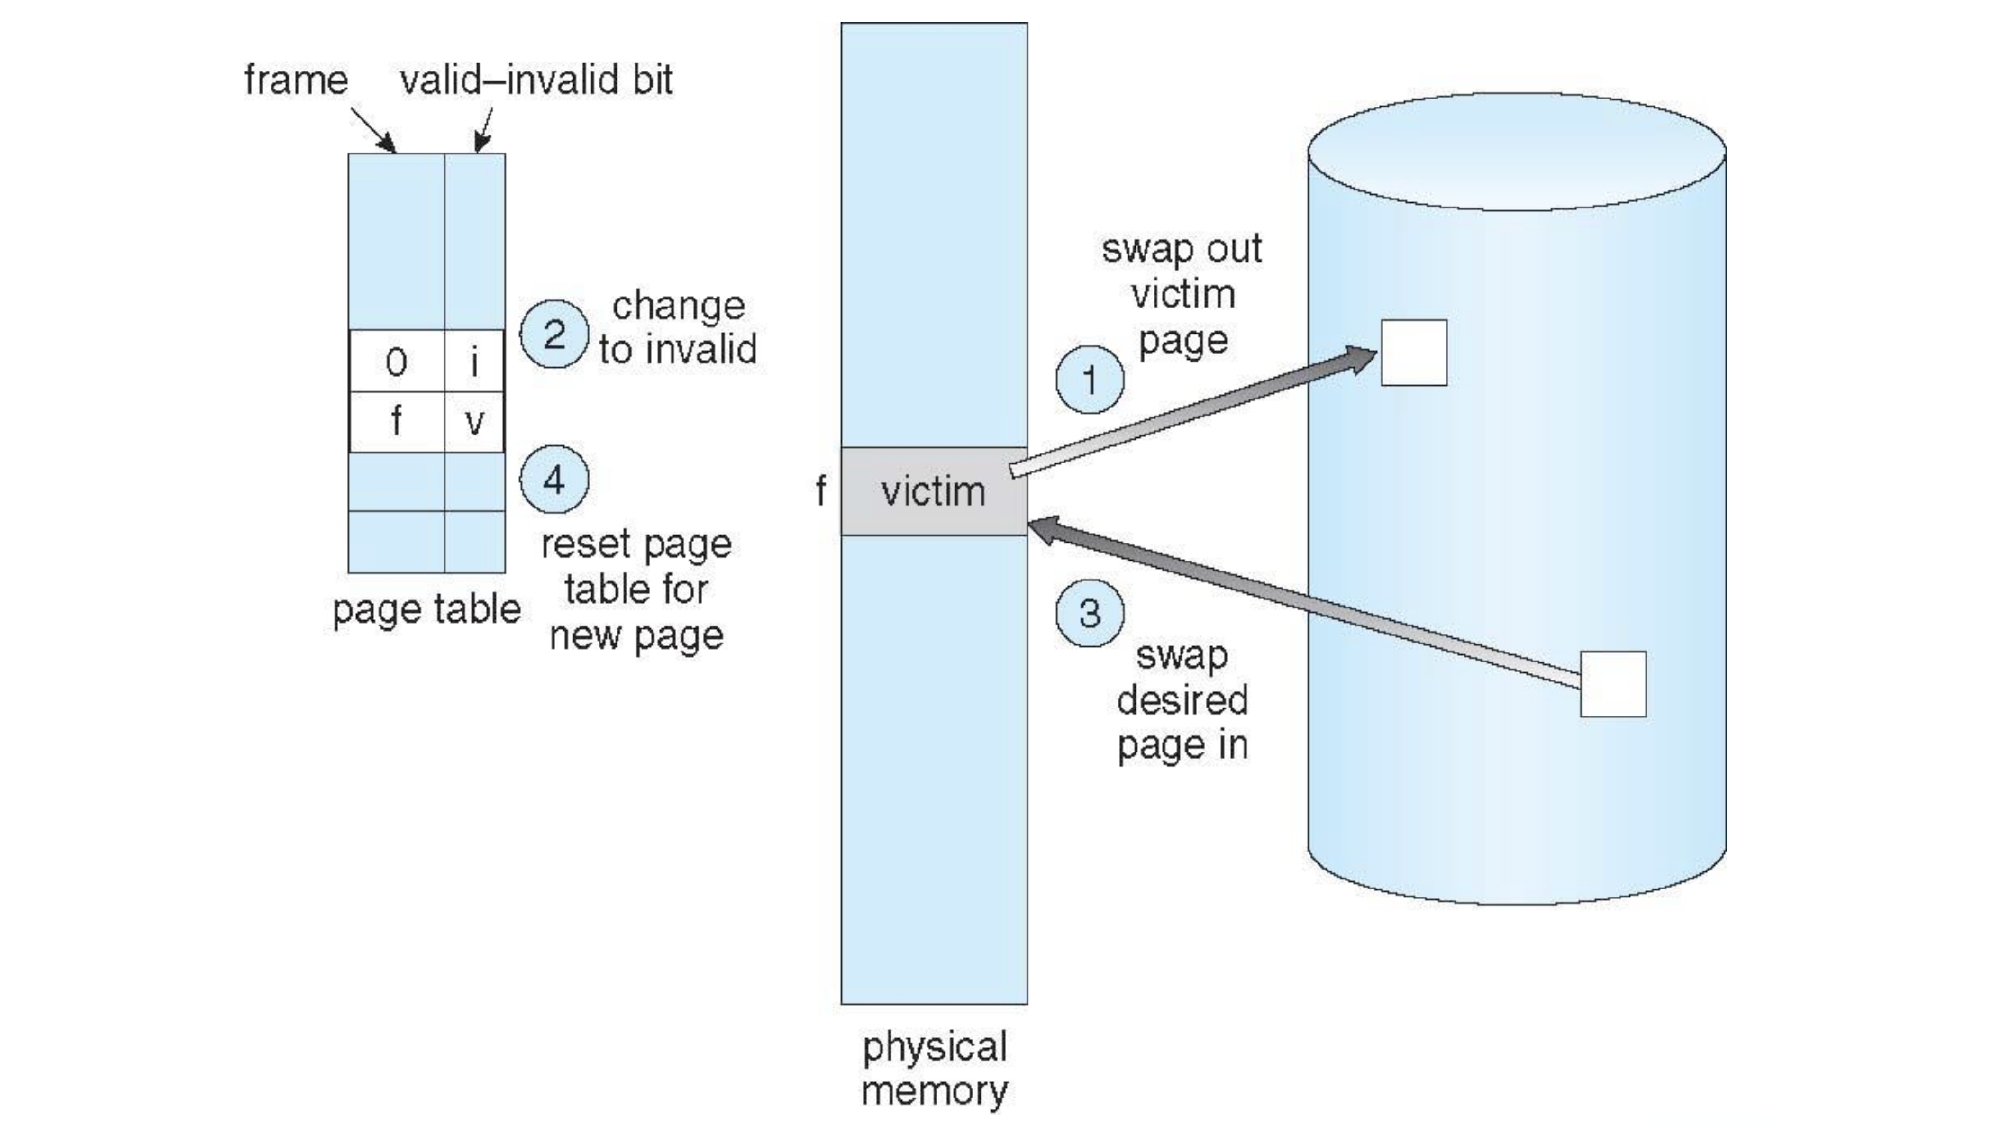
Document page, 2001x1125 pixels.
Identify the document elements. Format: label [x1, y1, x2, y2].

picture [226, 0, 1774, 1125]
